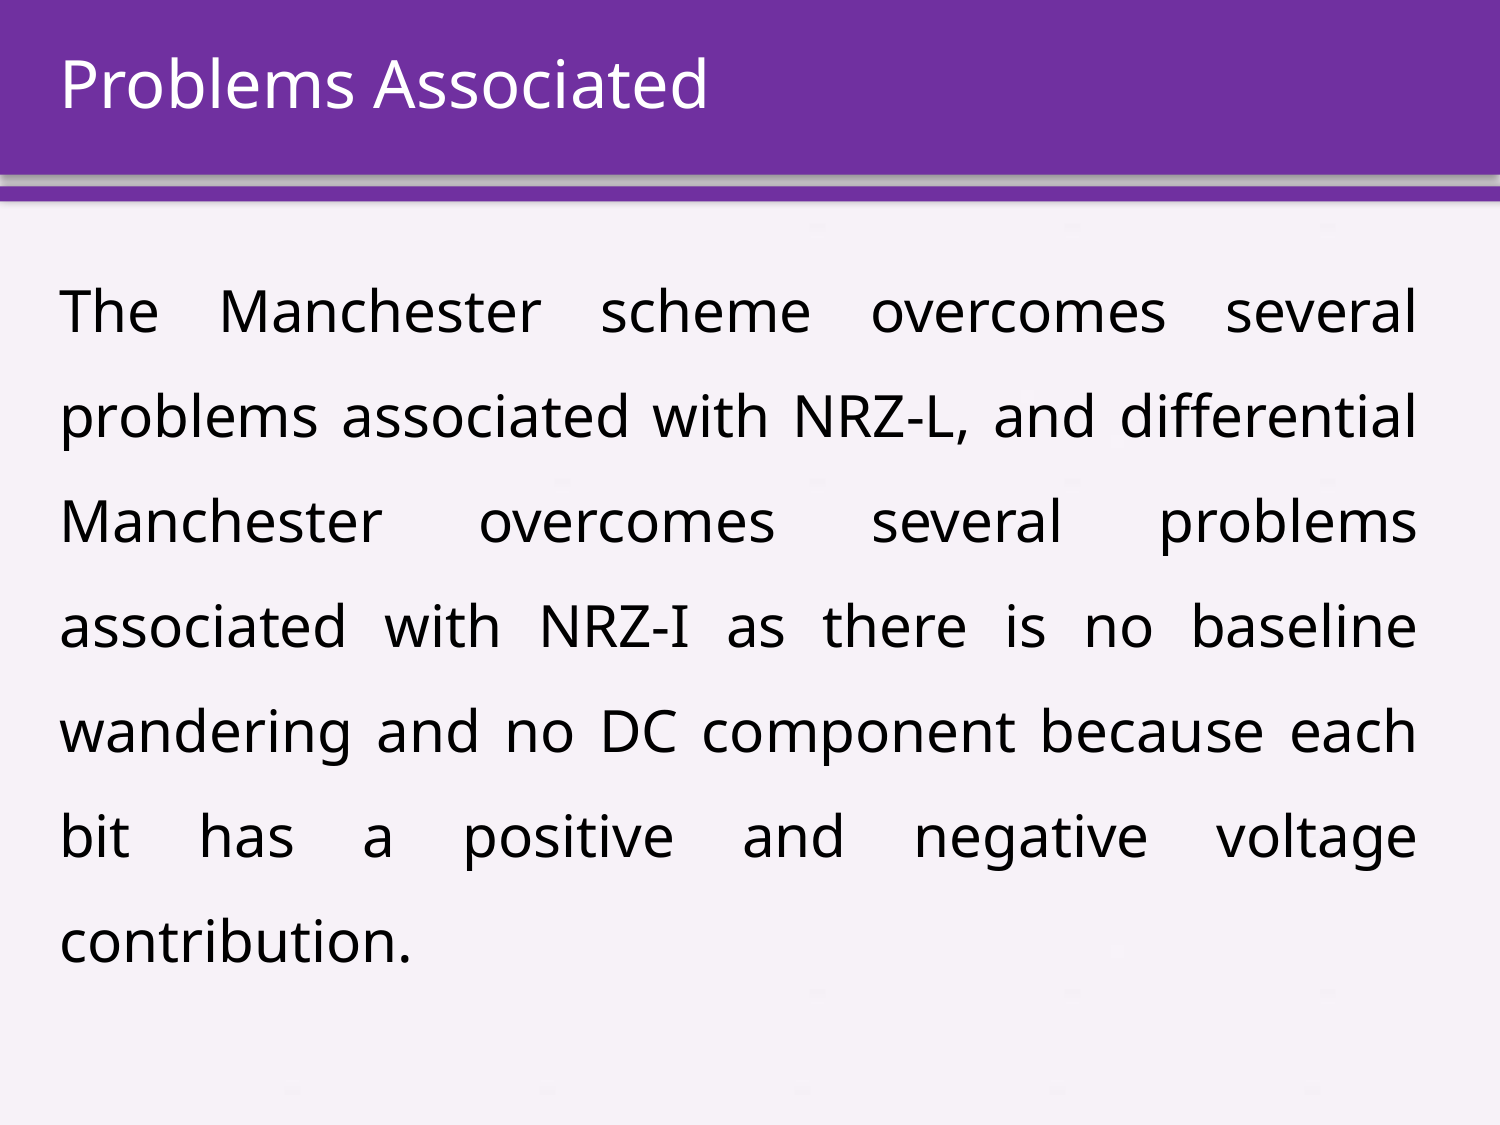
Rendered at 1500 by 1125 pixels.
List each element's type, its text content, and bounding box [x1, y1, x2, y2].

list The Manchester scheme overcomes several problems associated with NRZ-L, and differential Manchester overcomes several problems associated with NRZ-I as there is no baseline wandering and no DC component because each bit has a positive and negative voltage contribution. [44, 231, 1434, 1046]
picture [0, 202, 1500, 1125]
picture [0, 175, 1500, 186]
title Problems Associated [44, 0, 1464, 175]
